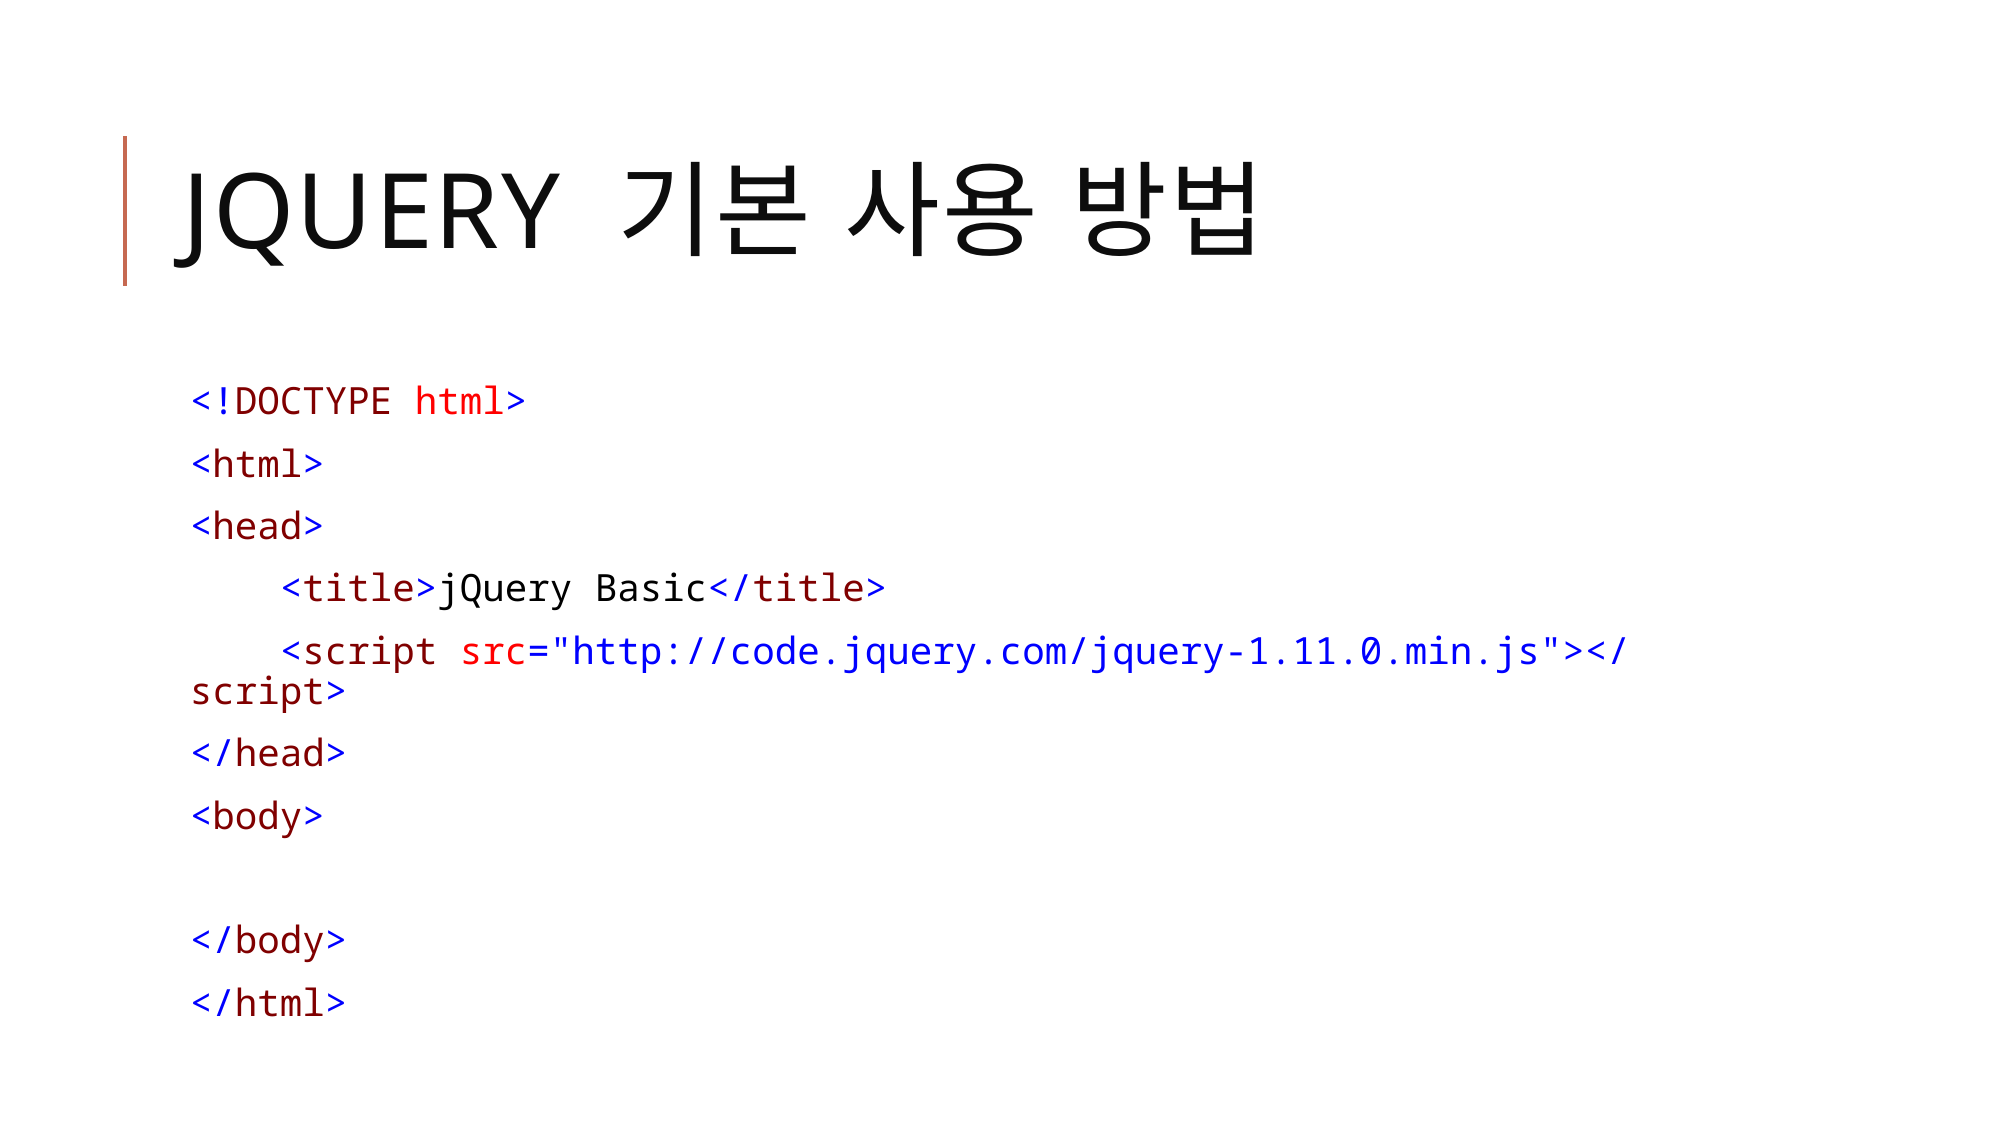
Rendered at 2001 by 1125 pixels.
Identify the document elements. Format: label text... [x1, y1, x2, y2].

title jQuery 기본 사용 방법 [168, 96, 1763, 342]
list <!DOCTYPE html> <html> <head> <title>jQuery Basic</title> <script src="http://code.jquery.com/jquery-1.11.0.min.js"></script> </head> <body> </body> </html> [168, 375, 1763, 1035]
